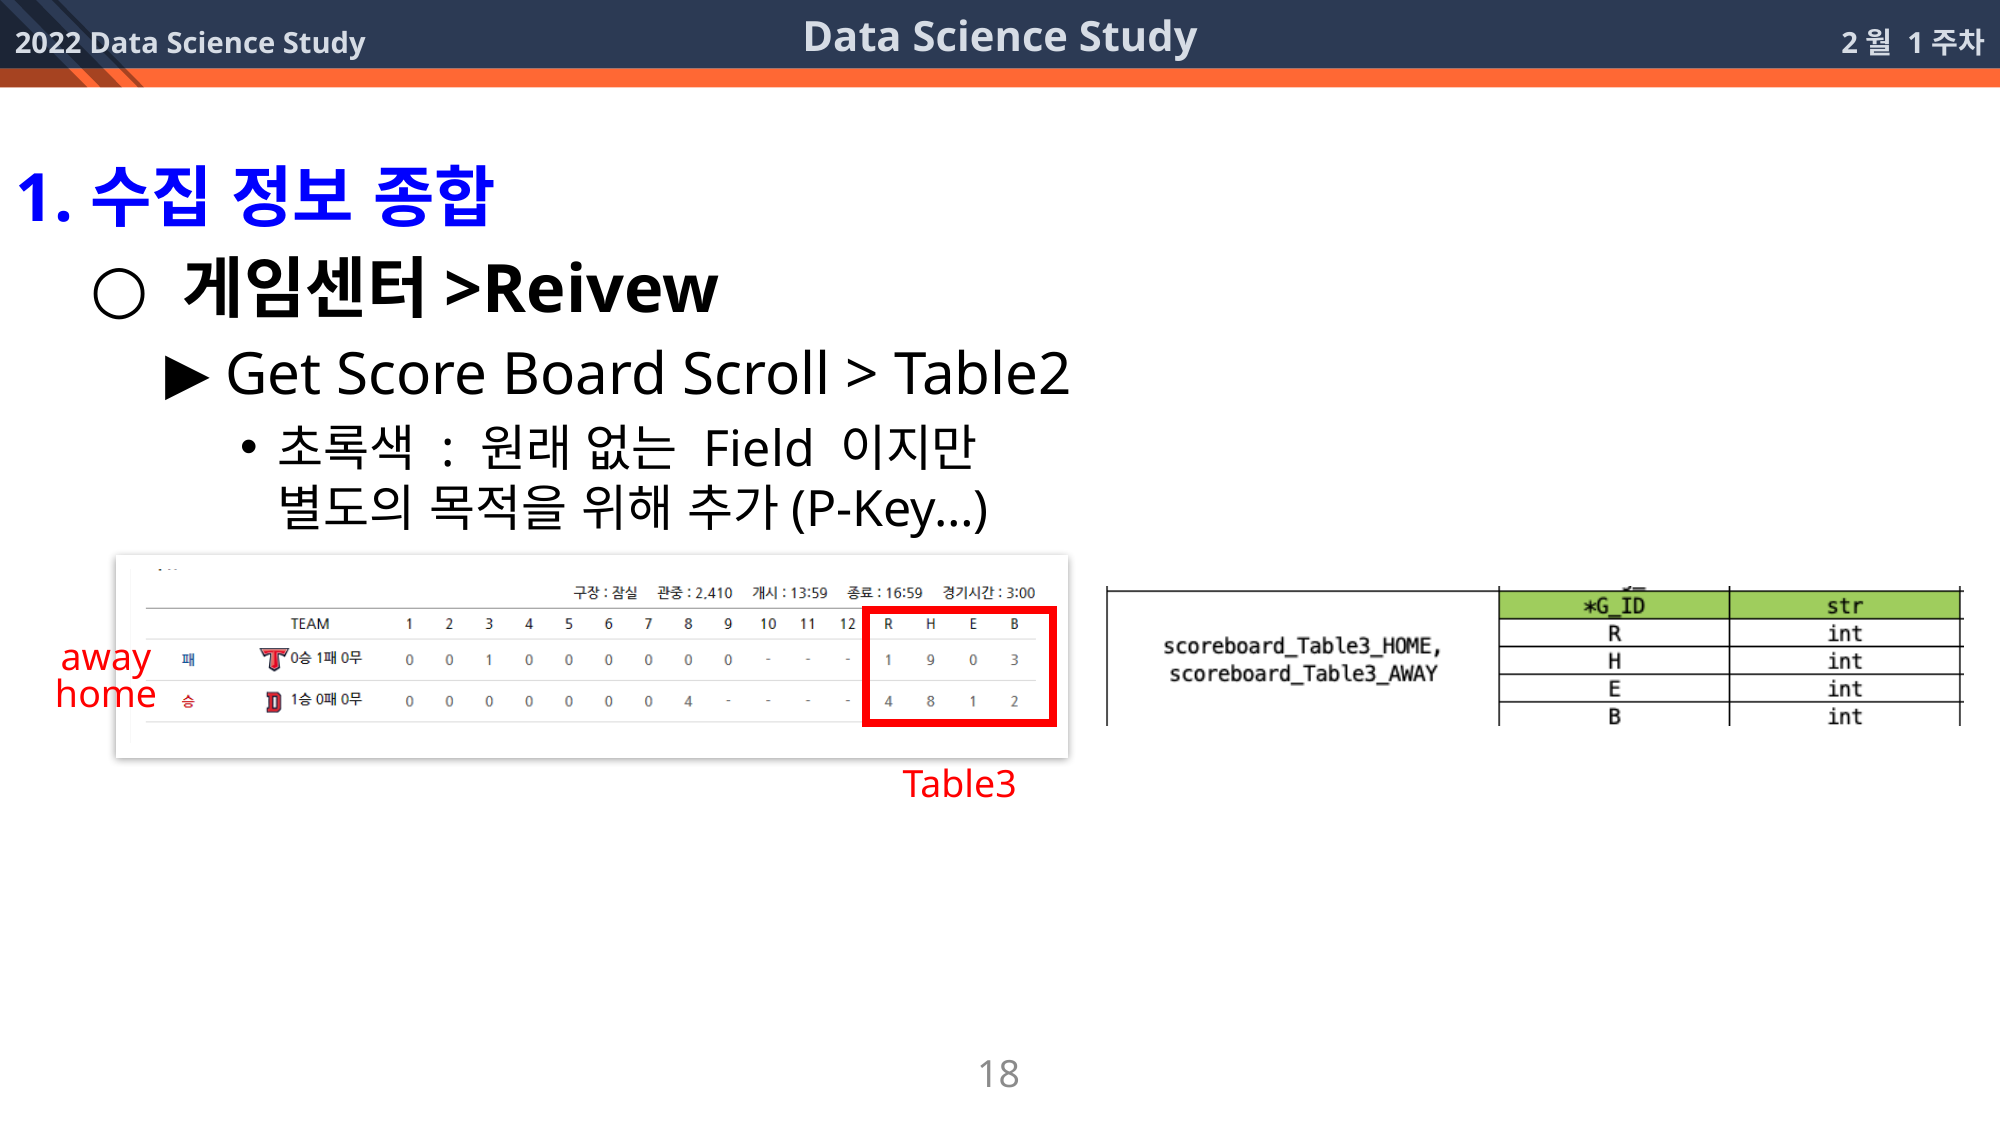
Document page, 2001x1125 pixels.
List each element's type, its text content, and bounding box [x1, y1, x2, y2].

list 수집 정보 종합 게임센터>Reivew Get Score Board Scroll > Table2 초록색 : 원래 없는 Field 이지만 별도의 목적을 위해 추가(P-Key…) [0, 156, 2000, 1014]
text_box home [28, 662, 130, 723]
text_box Table3 [882, 752, 1037, 813]
text_box away [28, 625, 130, 662]
picture [130, 569, 1054, 744]
picture [1105, 586, 1964, 726]
slide_number 18 [134, 1042, 1863, 1103]
